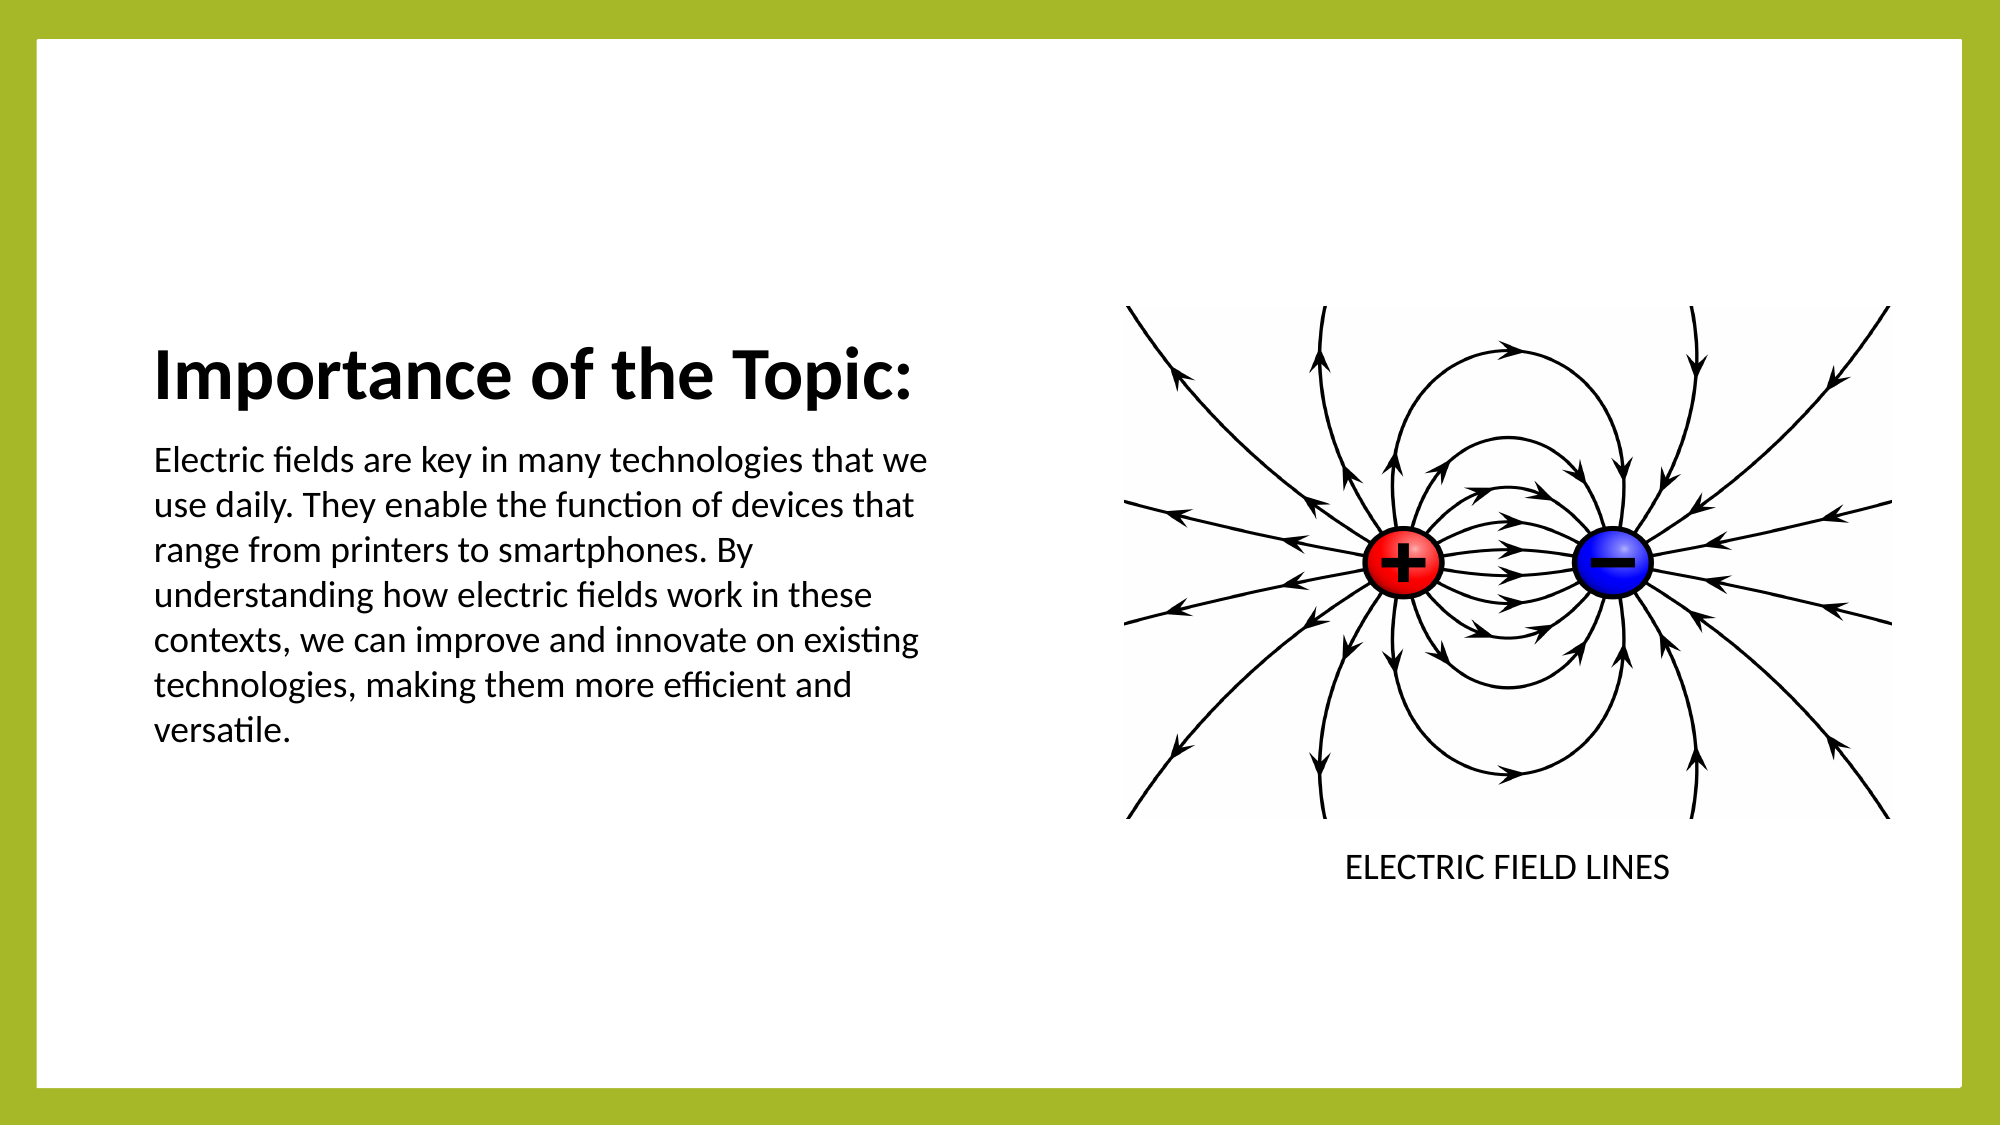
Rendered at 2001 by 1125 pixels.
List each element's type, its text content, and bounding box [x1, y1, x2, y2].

text_box Importance of the Topic: Electric fields are key in many technologies that we use daily. They enable the function of devices that range from printers to smartphones. By understanding how electric fields work in these contexts, we can improve and innovate on existing technologies, making them more efficient and versatile. [139, 317, 969, 803]
text_box [35, 38, 1962, 1090]
picture [1124, 306, 1892, 819]
text_box ELECTRIC FIELD LINES [1330, 835, 1686, 895]
